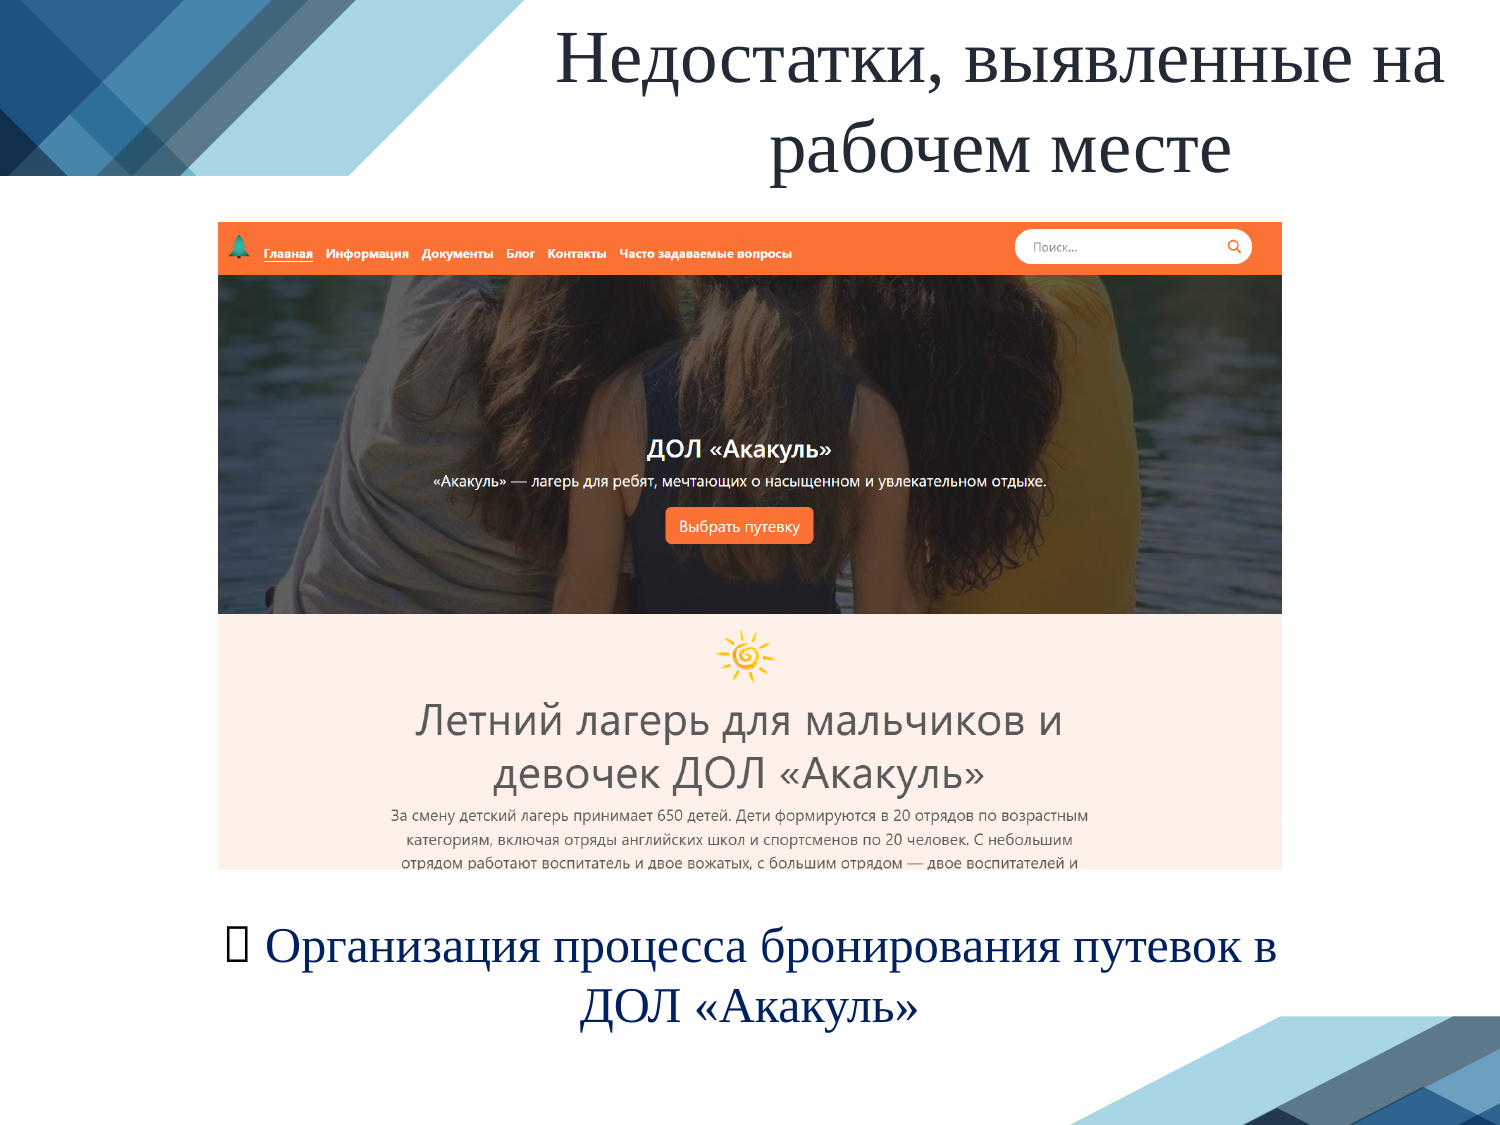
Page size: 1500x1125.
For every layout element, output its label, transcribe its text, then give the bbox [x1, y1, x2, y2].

text_box 🔹 Организация процесса бронирования путевок в ДОЛ «Акакуль» [167, 904, 1333, 1040]
picture [0, 0, 1500, 1125]
text_box Недостатки, выявленные на рабочем месте [502, 0, 1500, 195]
